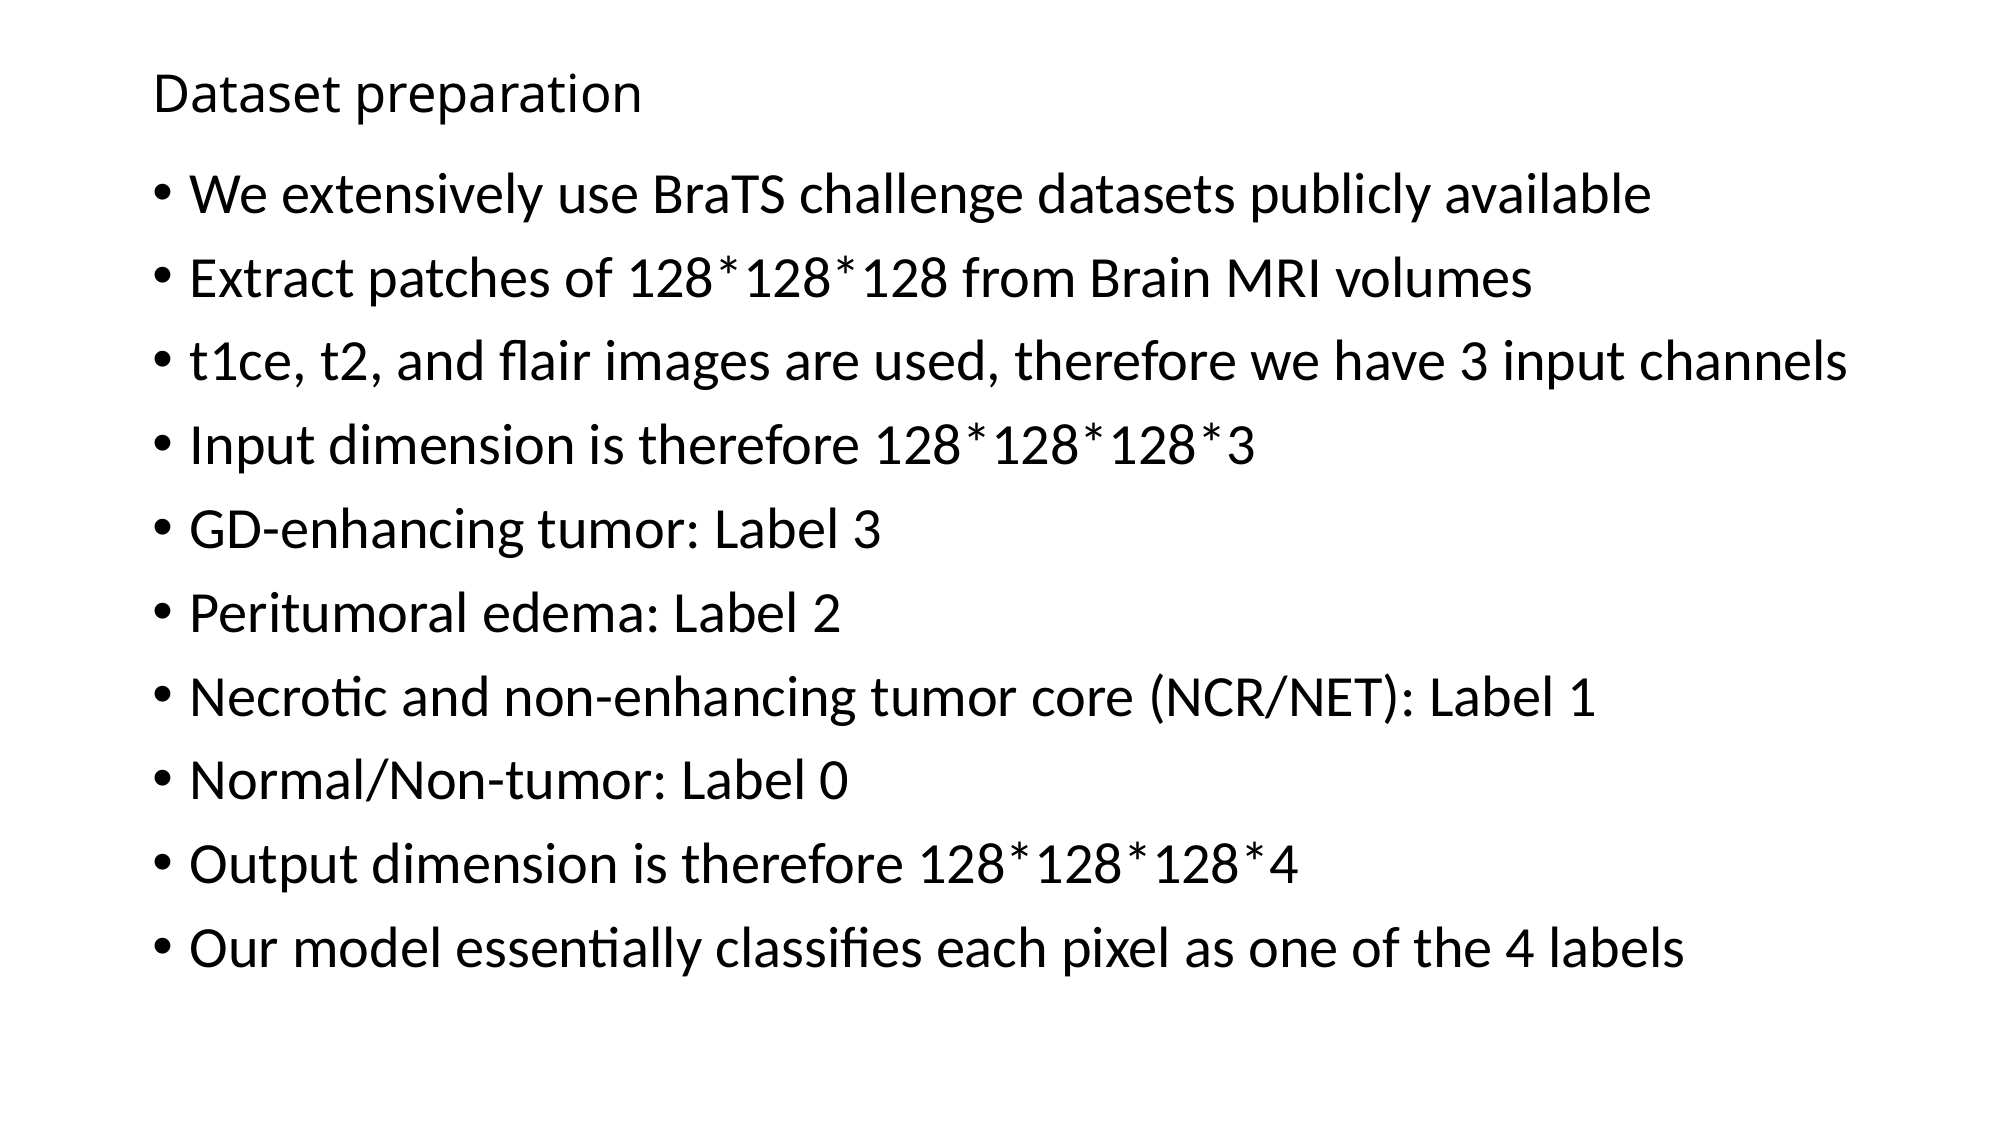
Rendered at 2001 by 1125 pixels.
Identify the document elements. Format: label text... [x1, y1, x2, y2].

list We extensively use BraTS challenge datasets publicly available Extract patches of 128*128*128 from Brain MRI volumes t1ce, t2, and flair images are used, therefore we have 3 input channels Input dimension is therefore 128*128*128*3 GD-enhancing tumor: Label 3 Peritumoral edema: Label 2 Necrotic and non-enhancing tumor core (NCR/NET): Label 1 Normal/Non-tumor: Label 0 Output dimension is therefore 128*128*128*4 Our model essentially classifies each pixel as one of the 4 labels [137, 155, 1893, 1014]
title Dataset preparation [137, 59, 1863, 133]
